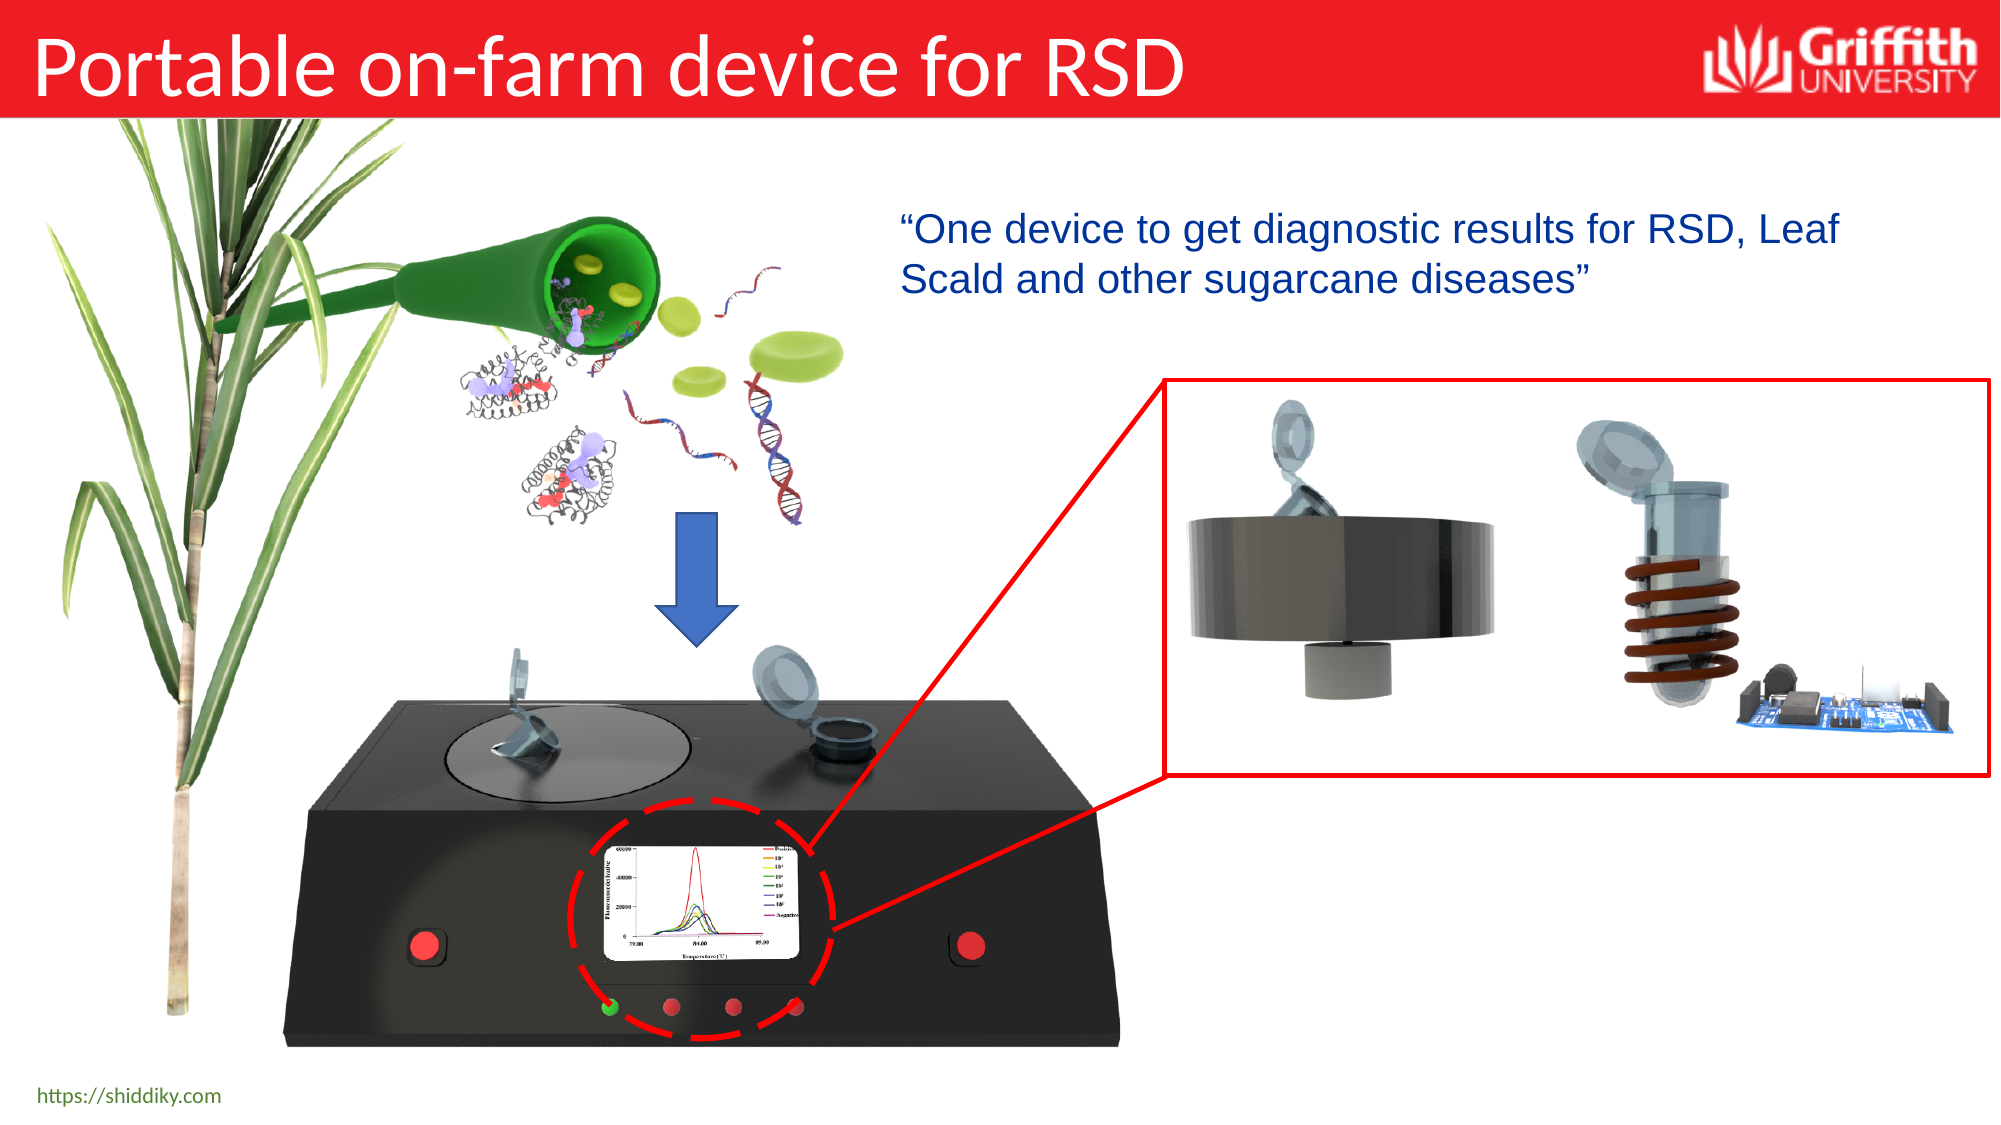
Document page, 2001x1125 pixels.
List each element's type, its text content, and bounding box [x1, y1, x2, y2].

text_box “One device to get diagnostic results for RSD, Leaf Scald and other sugarcane diseases” [937, 194, 1894, 310]
picture [1167, 382, 1987, 774]
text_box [809, 379, 1167, 848]
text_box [832, 776, 1167, 931]
picture [18, 119, 1121, 1074]
text_box Portable on-farm device for RSD [18, 0, 1409, 134]
footer https://shiddiky.com [7, 1064, 252, 1125]
